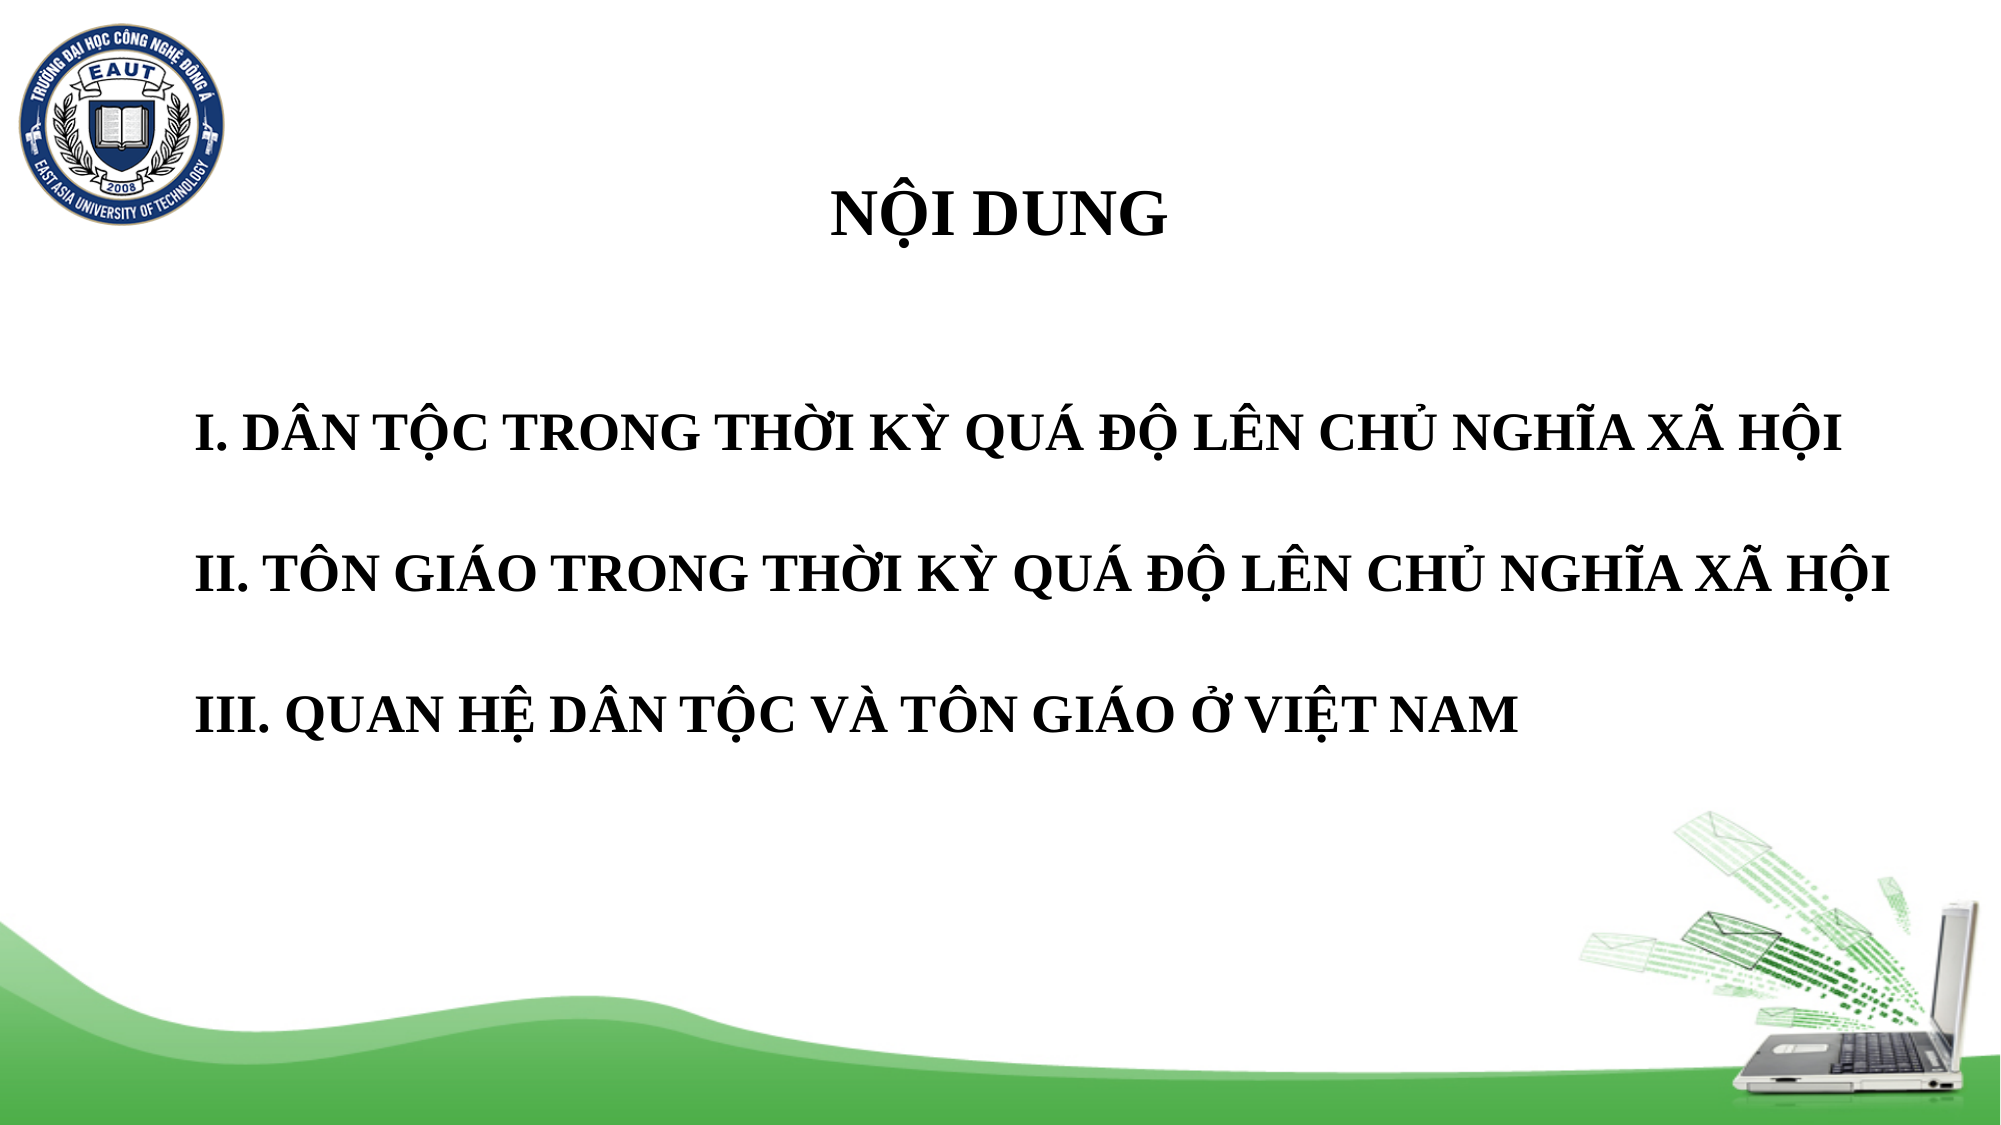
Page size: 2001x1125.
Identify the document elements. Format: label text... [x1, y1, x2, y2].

list I. DÂN TỘC TRONG THỜI KỲ QUÁ ĐỘ LÊN CHỦ NGHĨA XÃ HỘI II. TÔN GIÁO TRONG THỜI KỲ QUÁ ĐỘ LÊN CHỦ NGHĨA XÃ HỘI III. QUAN HỆ DÂN TỘC VÀ TÔN GIÁO Ở VIỆT NAM [179, 323, 2000, 1037]
picture [0, 0, 2001, 1125]
title NỘI DUNG [137, 100, 1863, 318]
